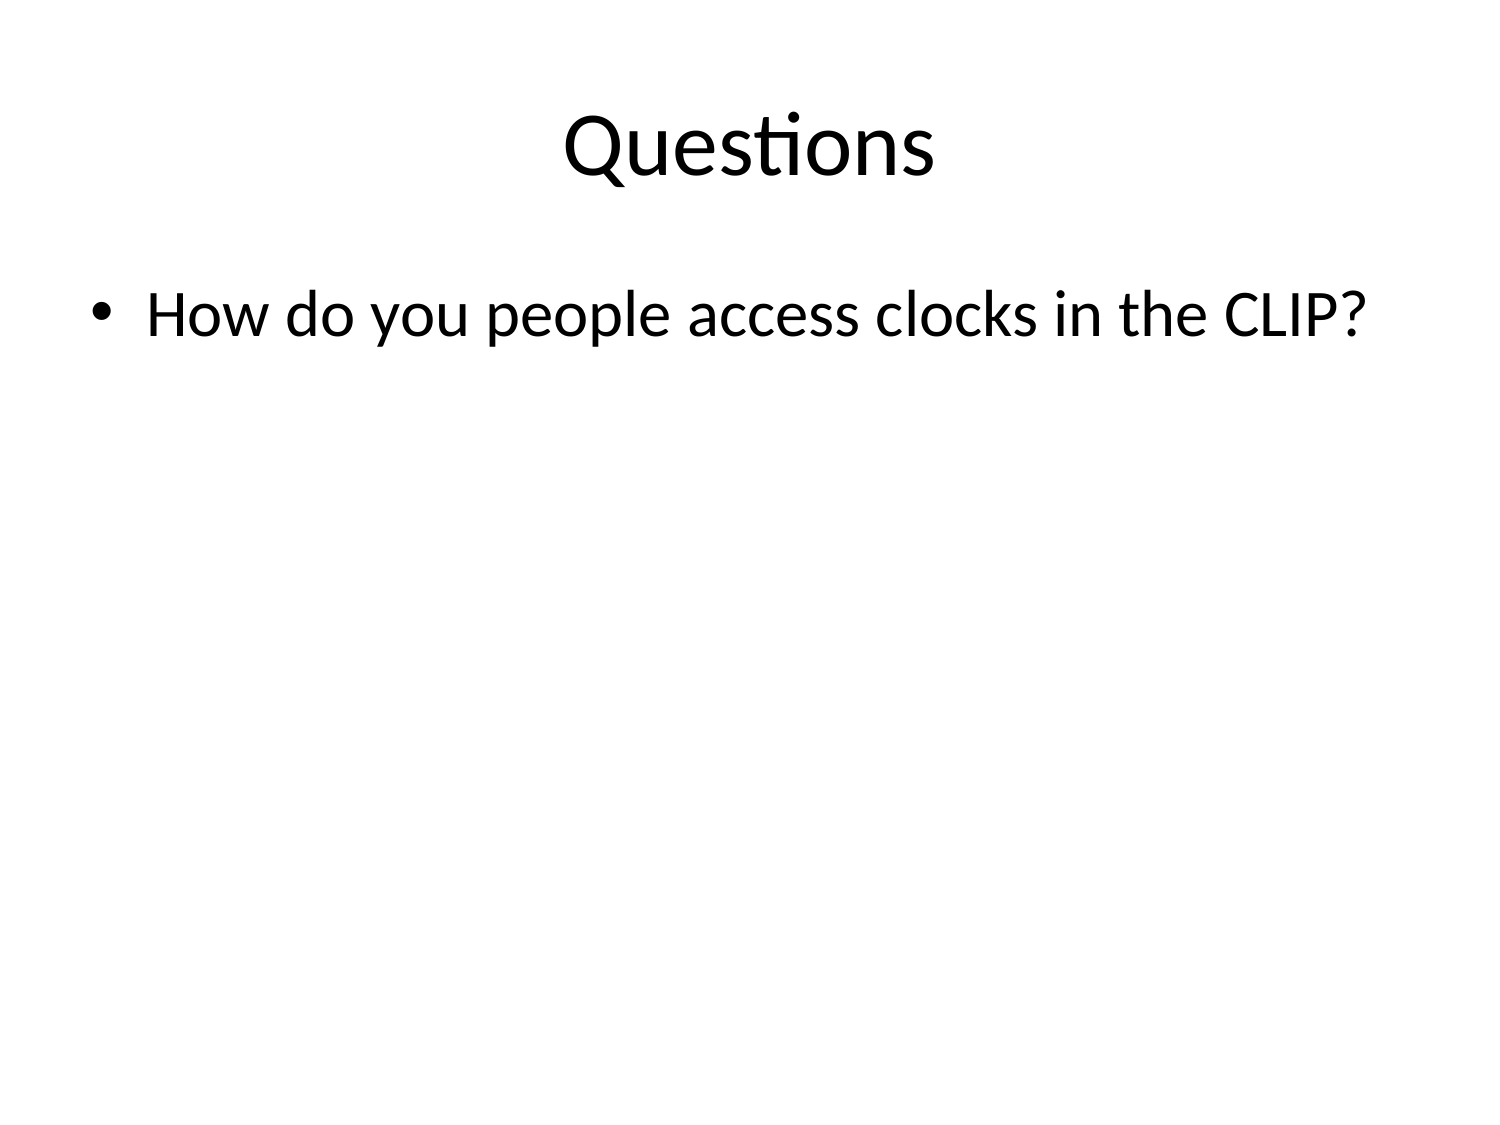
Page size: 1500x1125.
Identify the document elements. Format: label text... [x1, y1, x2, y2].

list How do you people access clocks in the CLIP? [75, 262, 1425, 1005]
title Questions [75, 45, 1425, 233]
